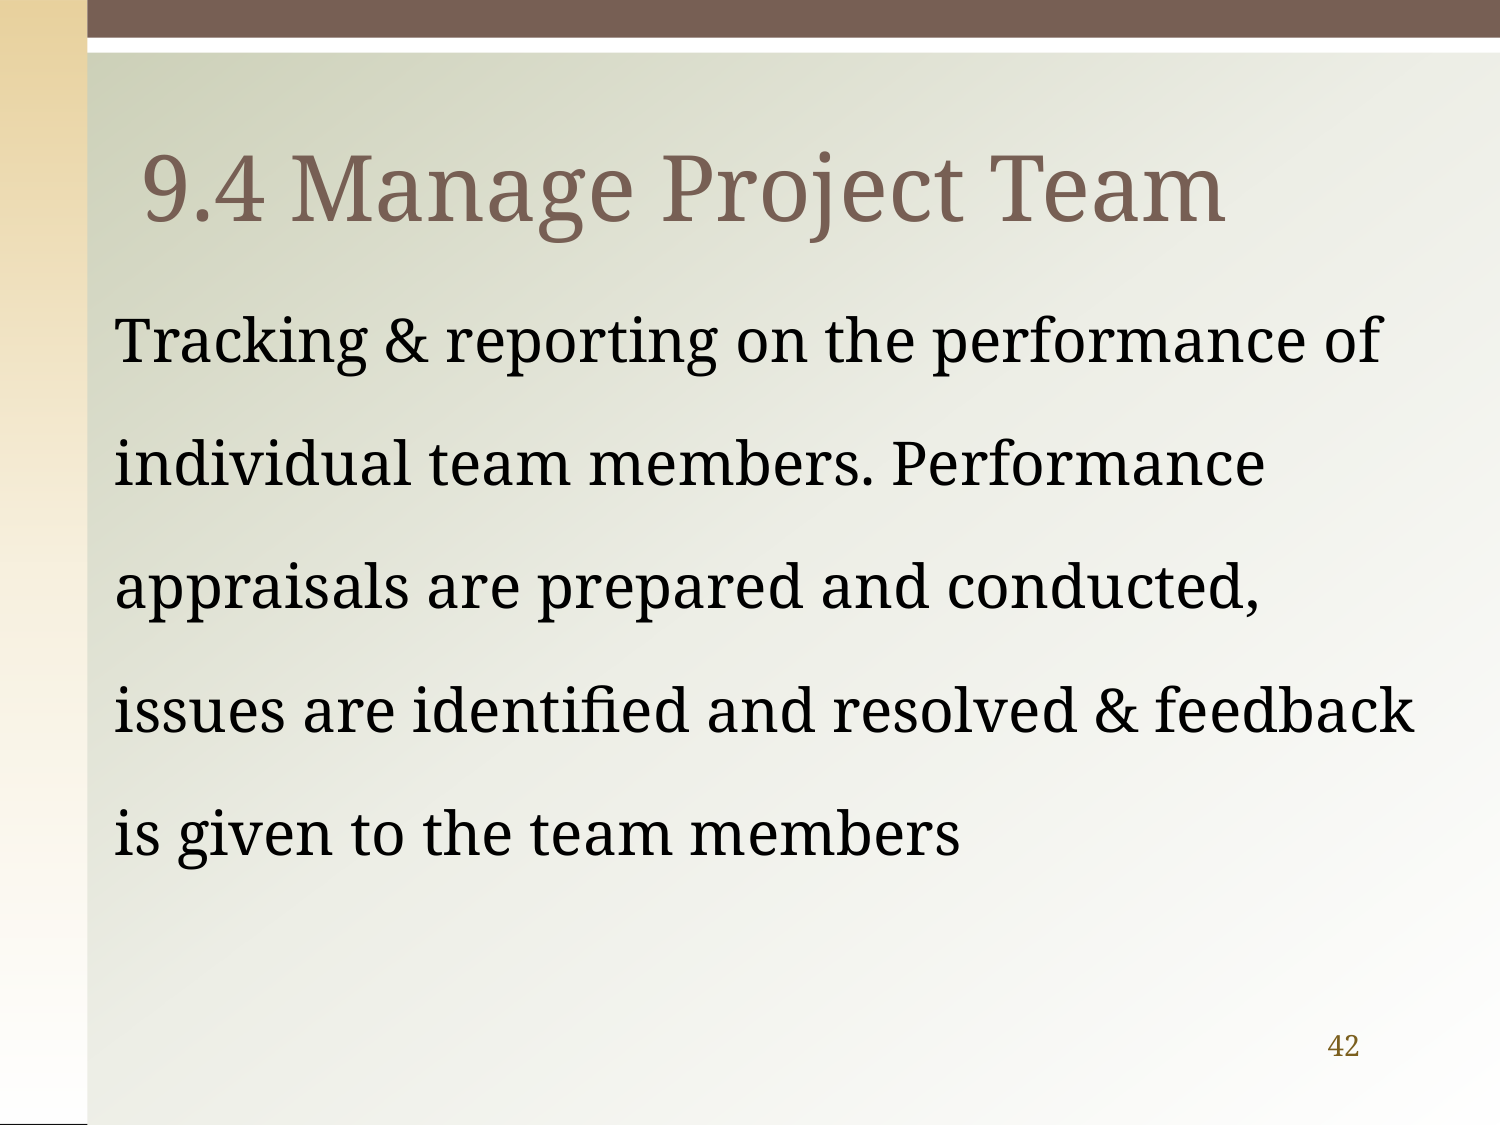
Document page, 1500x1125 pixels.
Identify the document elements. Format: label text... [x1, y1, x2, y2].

picture [0, 0, 1500, 1125]
text_box Tracking & reporting on the performance of individual team members. Performance appraisals are prepared and conducted, issues are identified and resolved & feedback is given to the team members [112, 302, 1419, 868]
title 9.4 Manage Project Team [86, 129, 1414, 318]
slide_number 42 [1323, 1035, 1366, 1125]
